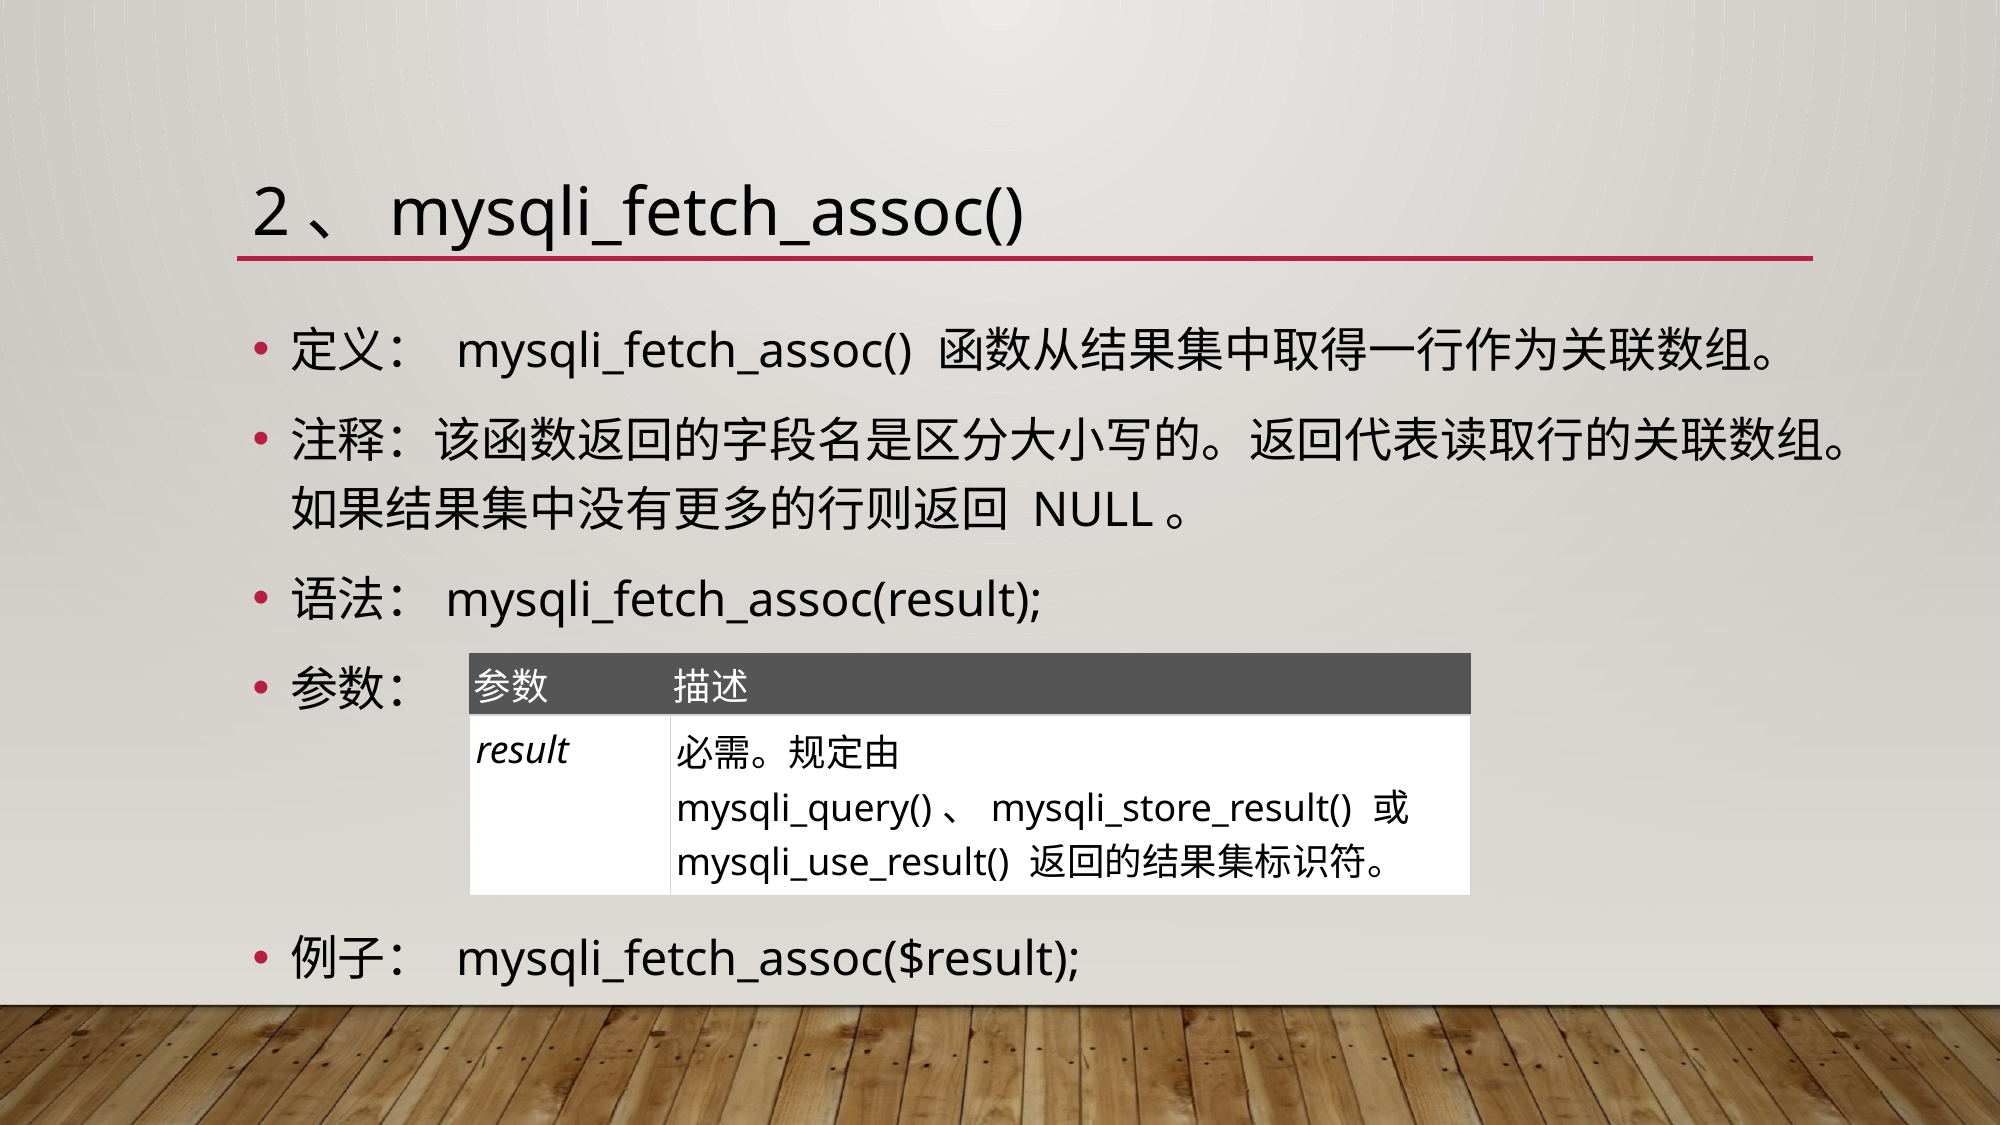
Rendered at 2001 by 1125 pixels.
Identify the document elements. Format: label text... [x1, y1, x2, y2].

table_cell result [470, 716, 670, 895]
picture [0, 1005, 2000, 1125]
table_cell 必需。规定由 mysqli_query()、mysqli_store_result() 或 mysqli_use_result() 返回的结果集标识符。 [671, 716, 1470, 895]
title 2、mysqli_fetch_assoc() [237, 127, 1813, 300]
table_header 描述 [671, 654, 1470, 714]
table_header 参数 [470, 654, 670, 714]
list 定义： mysqli_fetch_assoc() 函数从结果集中取得一行作为关联数组。 注释：该函数返回的字段名是区分大小写的。返回代表读取行的关联数组。如果结果集中没有更多的行则返回 NULL。 语法：mysqli_fetch_assoc(result); 参数： 例子： mysqli_fetch_assoc($result); [237, 300, 1890, 1031]
